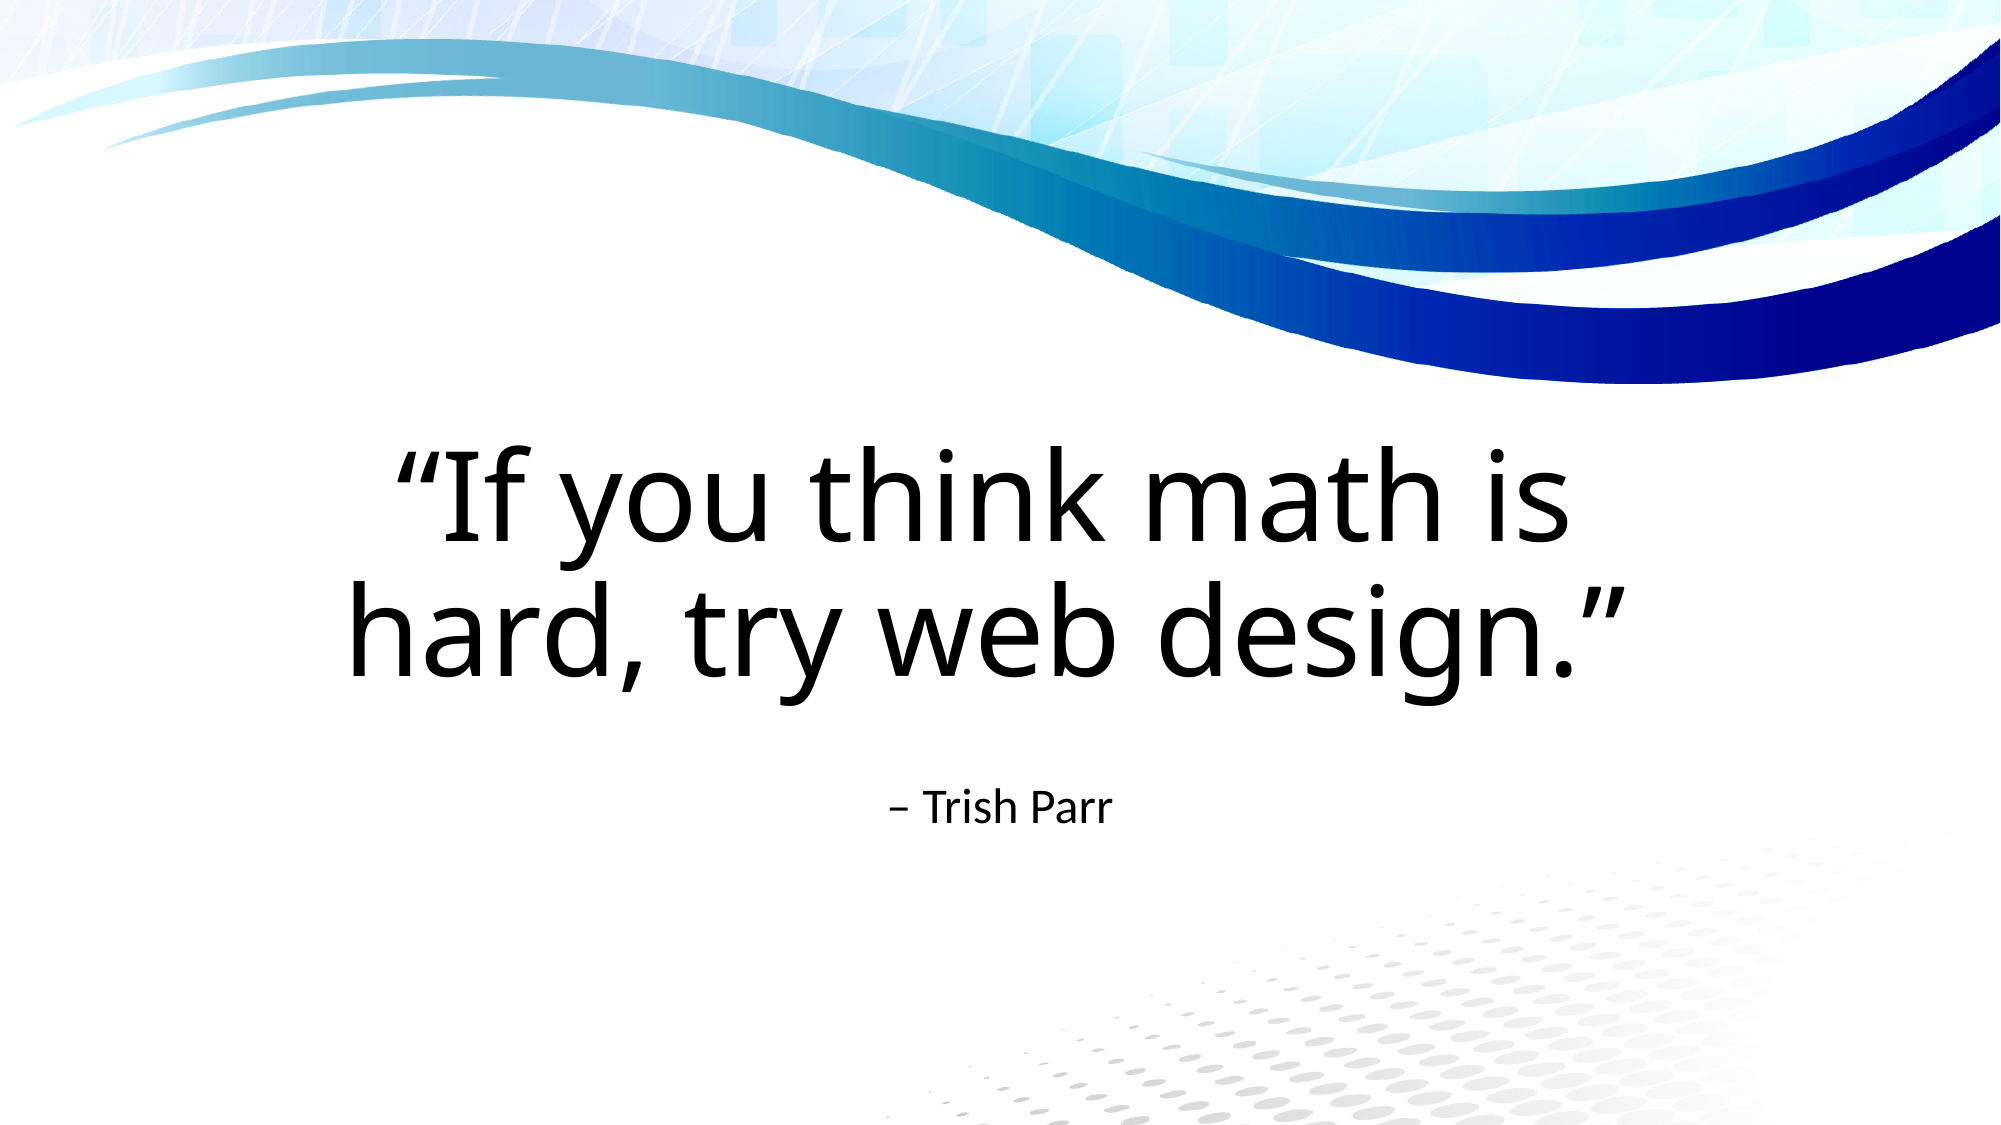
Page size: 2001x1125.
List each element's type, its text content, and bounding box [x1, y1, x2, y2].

title “If you think math is hard, try web design.” [235, 394, 1736, 712]
subtitle – Trish Parr [249, 772, 1750, 866]
picture [0, 0, 2001, 1125]
